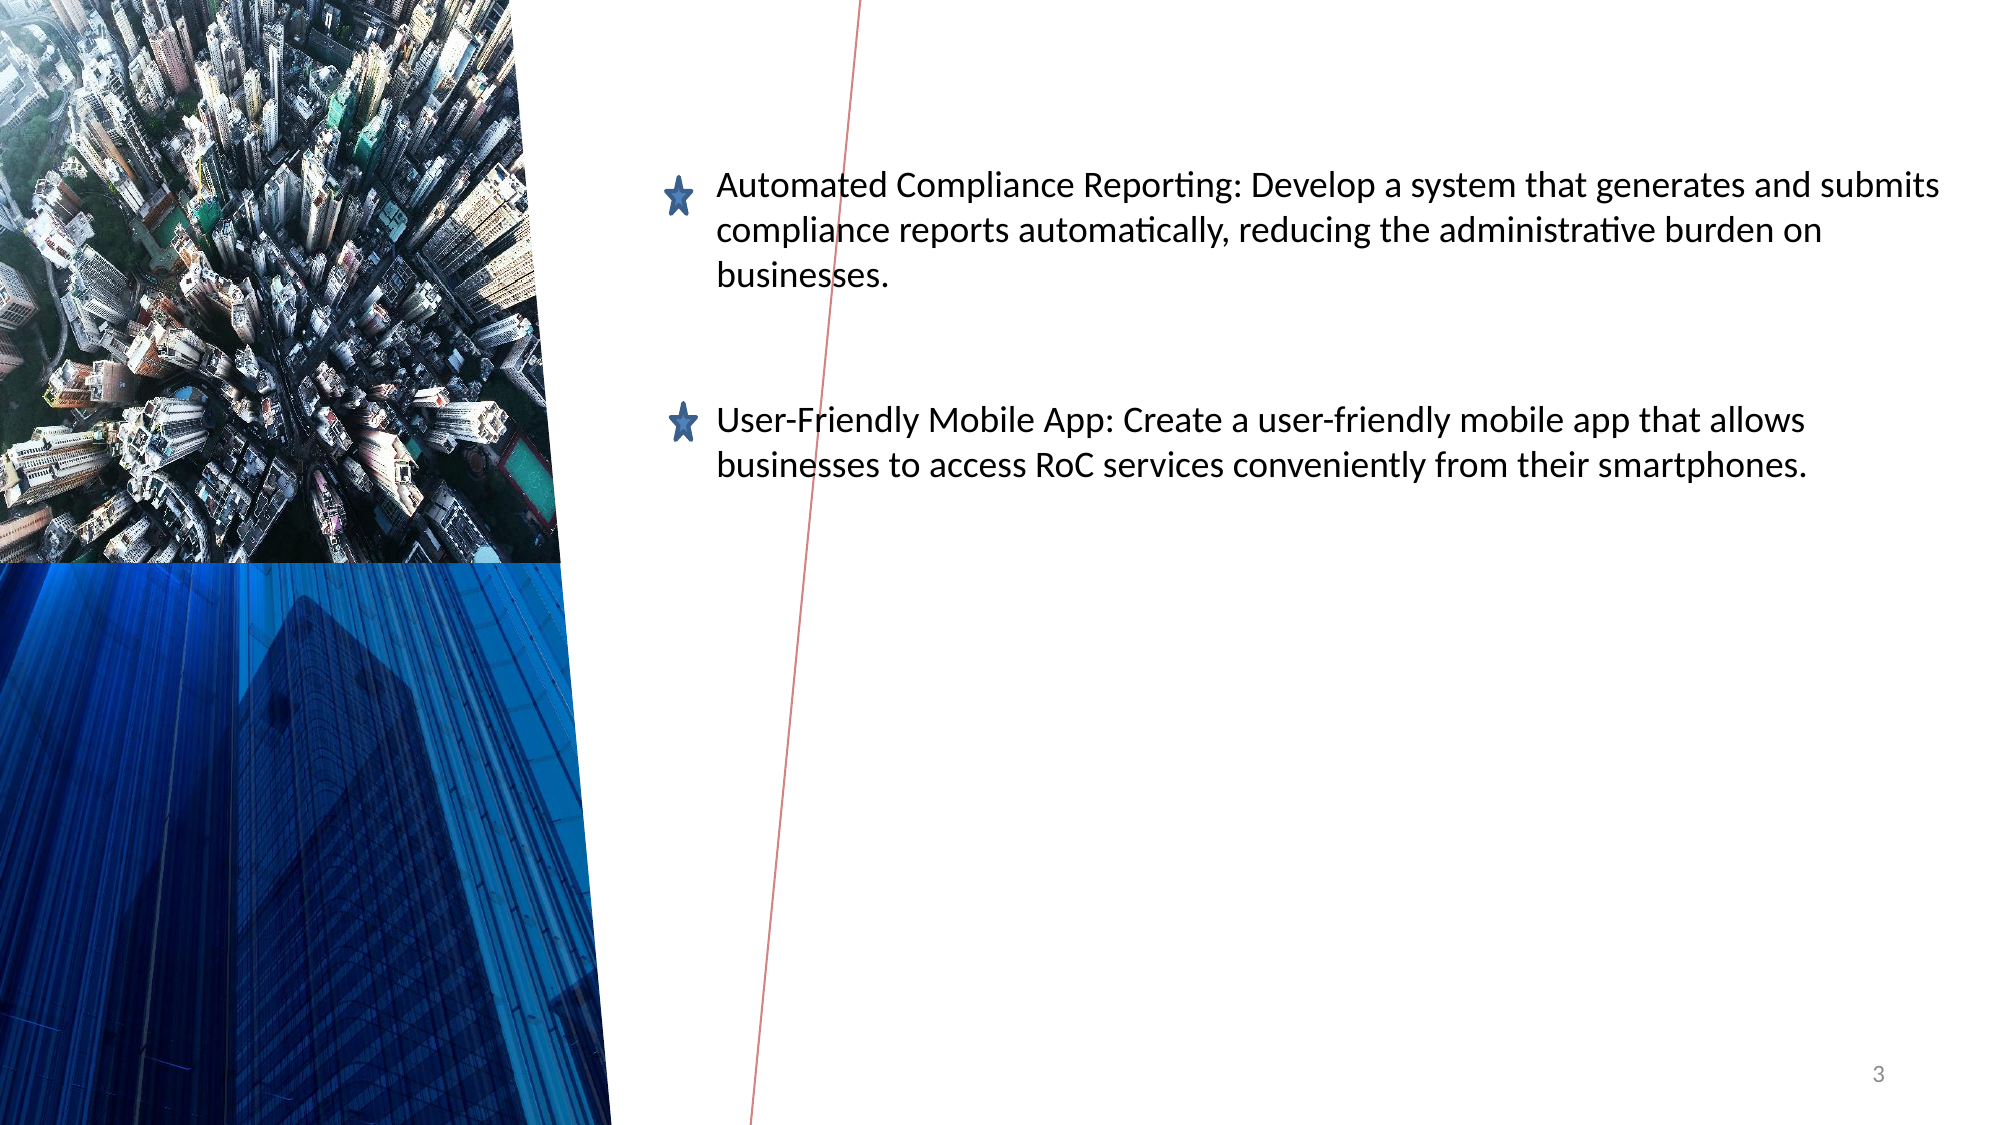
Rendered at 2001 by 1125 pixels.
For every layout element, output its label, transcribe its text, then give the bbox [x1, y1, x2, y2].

text_box User-Friendly Mobile App: Create a user-friendly mobile app that allows businesses to access RoC services conveniently from their smartphones. [701, 387, 1967, 493]
text_box [668, 400, 698, 442]
picture [0, 0, 612, 1125]
footer Sample Footer Text [683, 1042, 1317, 1103]
text_box [664, 174, 694, 216]
slide_number 3 [1433, 1042, 1900, 1103]
text_box Automated Compliance Reporting: Develop a system that generates and submits compliance reports automatically, reducing the administrative burden on businesses. [701, 152, 1969, 302]
